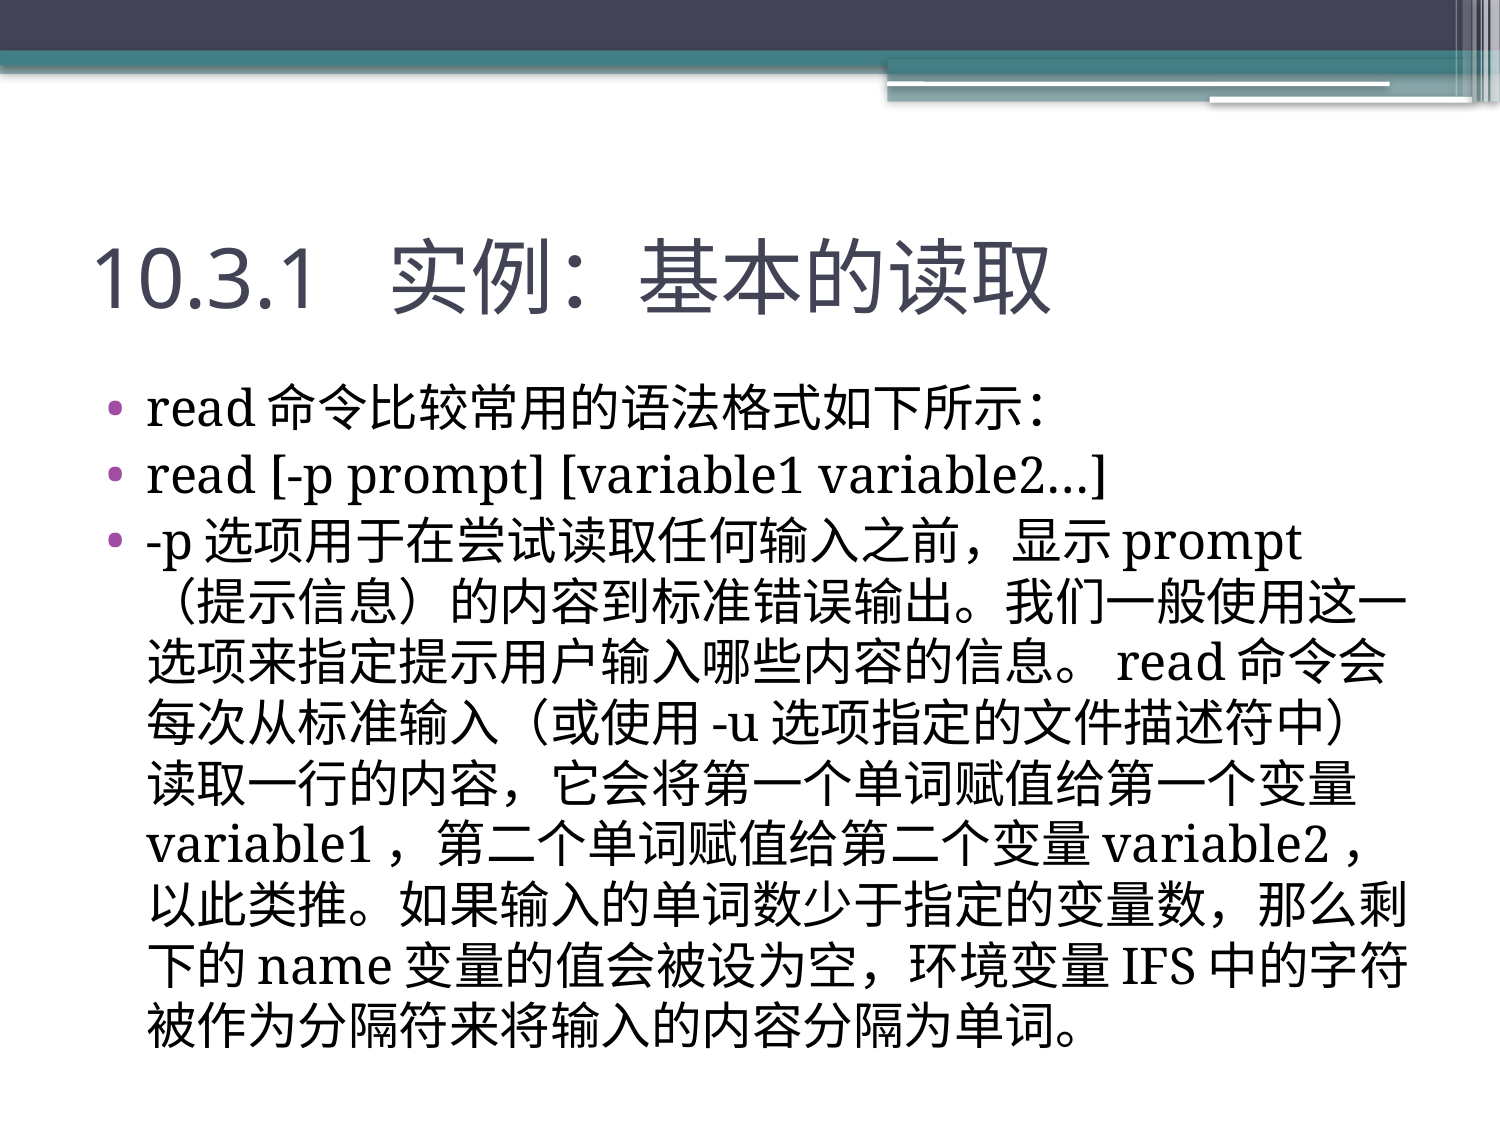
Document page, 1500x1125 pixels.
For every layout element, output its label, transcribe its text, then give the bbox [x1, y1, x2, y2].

list read命令比较常用的语法格式如下所示： read [-p prompt] [variable1 variable2…] -p选项用于在尝试读取任何输入之前，显示prompt（提示信息）的内容到标准错误输出。我们一般使用这一选项来指定提示用户输入哪些内容的信息。read命令会每次从标准输入（或使用-u选项指定的文件描述符中）读取一行的内容，它会将第一个单词赋值给第一个变量variable1，第二个单词赋值给第二个变量variable2，以此类推。如果输入的单词数少于指定的变量数，那么剩下的name变量的值会被设为空，环境变量IFS中的字符被作为分隔符来将输入的内容分隔为单词。 [75, 368, 1425, 1079]
title 10.3.1 实例：基本的读取 [75, 187, 1425, 363]
